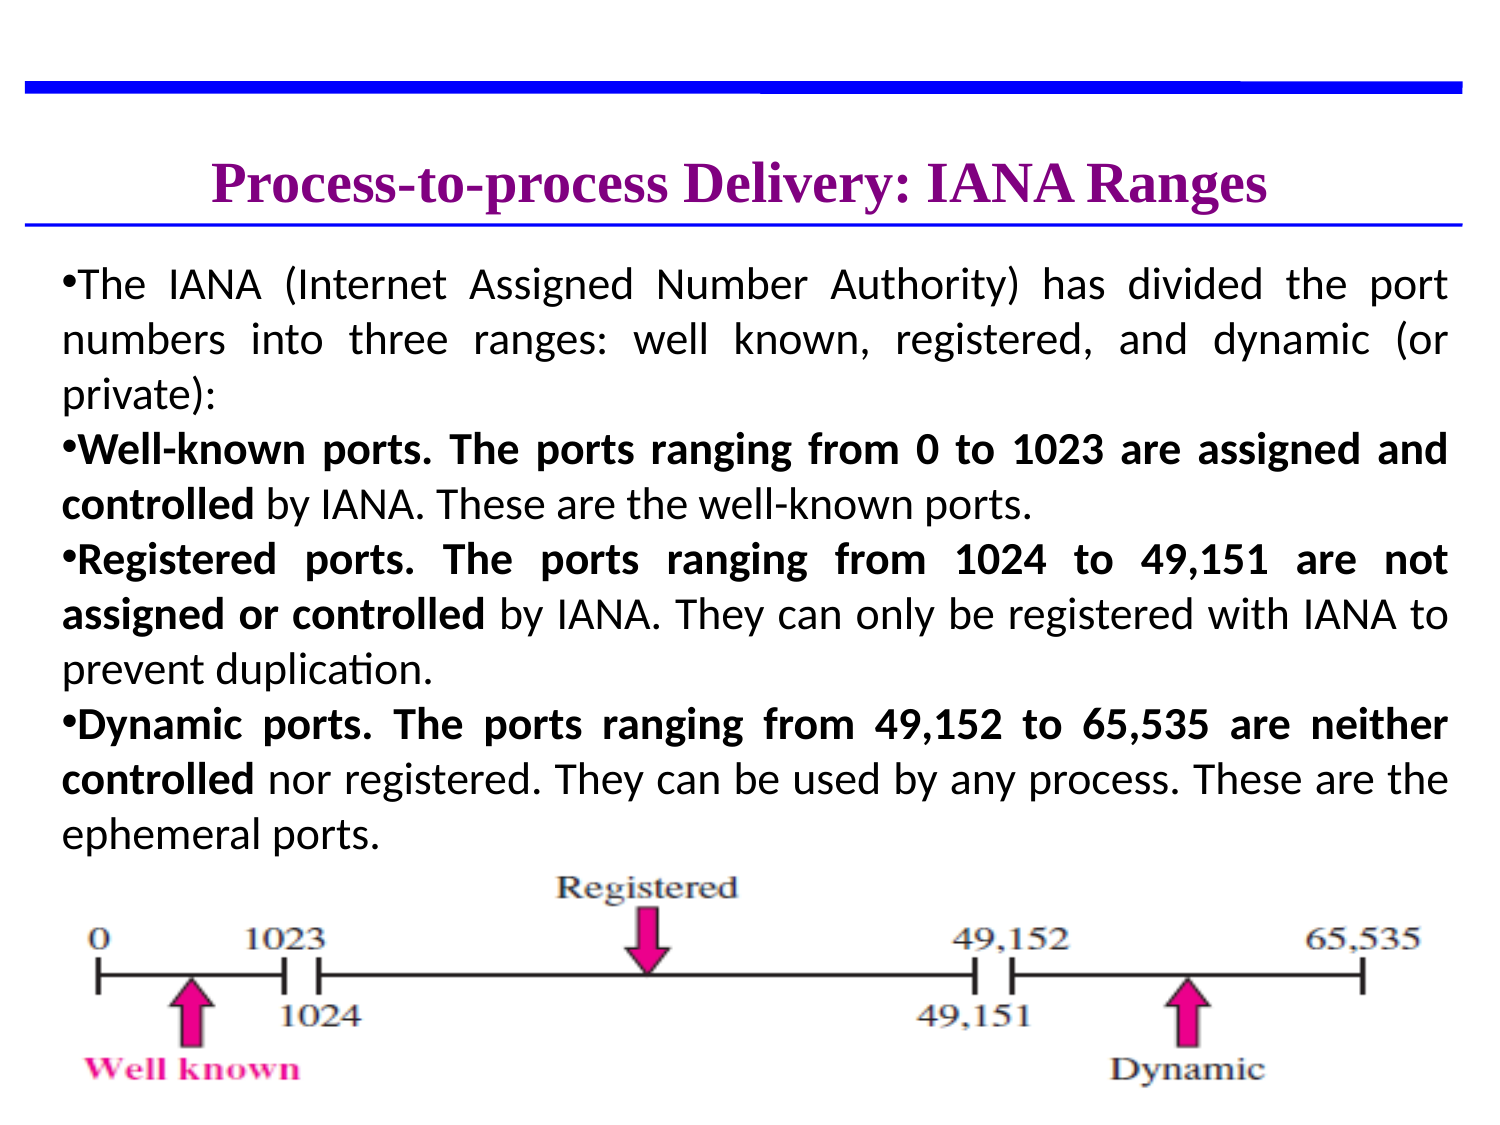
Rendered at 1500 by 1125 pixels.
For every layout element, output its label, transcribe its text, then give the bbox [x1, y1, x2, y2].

picture [46, 866, 1430, 1090]
text_box Process-to-process Delivery: IANA Ranges [20, 101, 1459, 190]
text_box The IANA (Internet Assigned Number Authority) has divided the port numbers into three ranges: well known, registered, and dynamic (or private): Well-known ports. The ports ranging from 0 to 1023 are assigned and controlled by IANA. These are the well-known ports. Registered ports. The ports ranging from 1024 to 49,151 are not assigned or controlled by IANA. They can only be registered with IANA to prevent duplication. Dynamic ports. The ports ranging from 49,152 to 65,535 are neither controlled nor registered. They can be used by any process. These are the ephemeral ports. [46, 246, 1465, 866]
